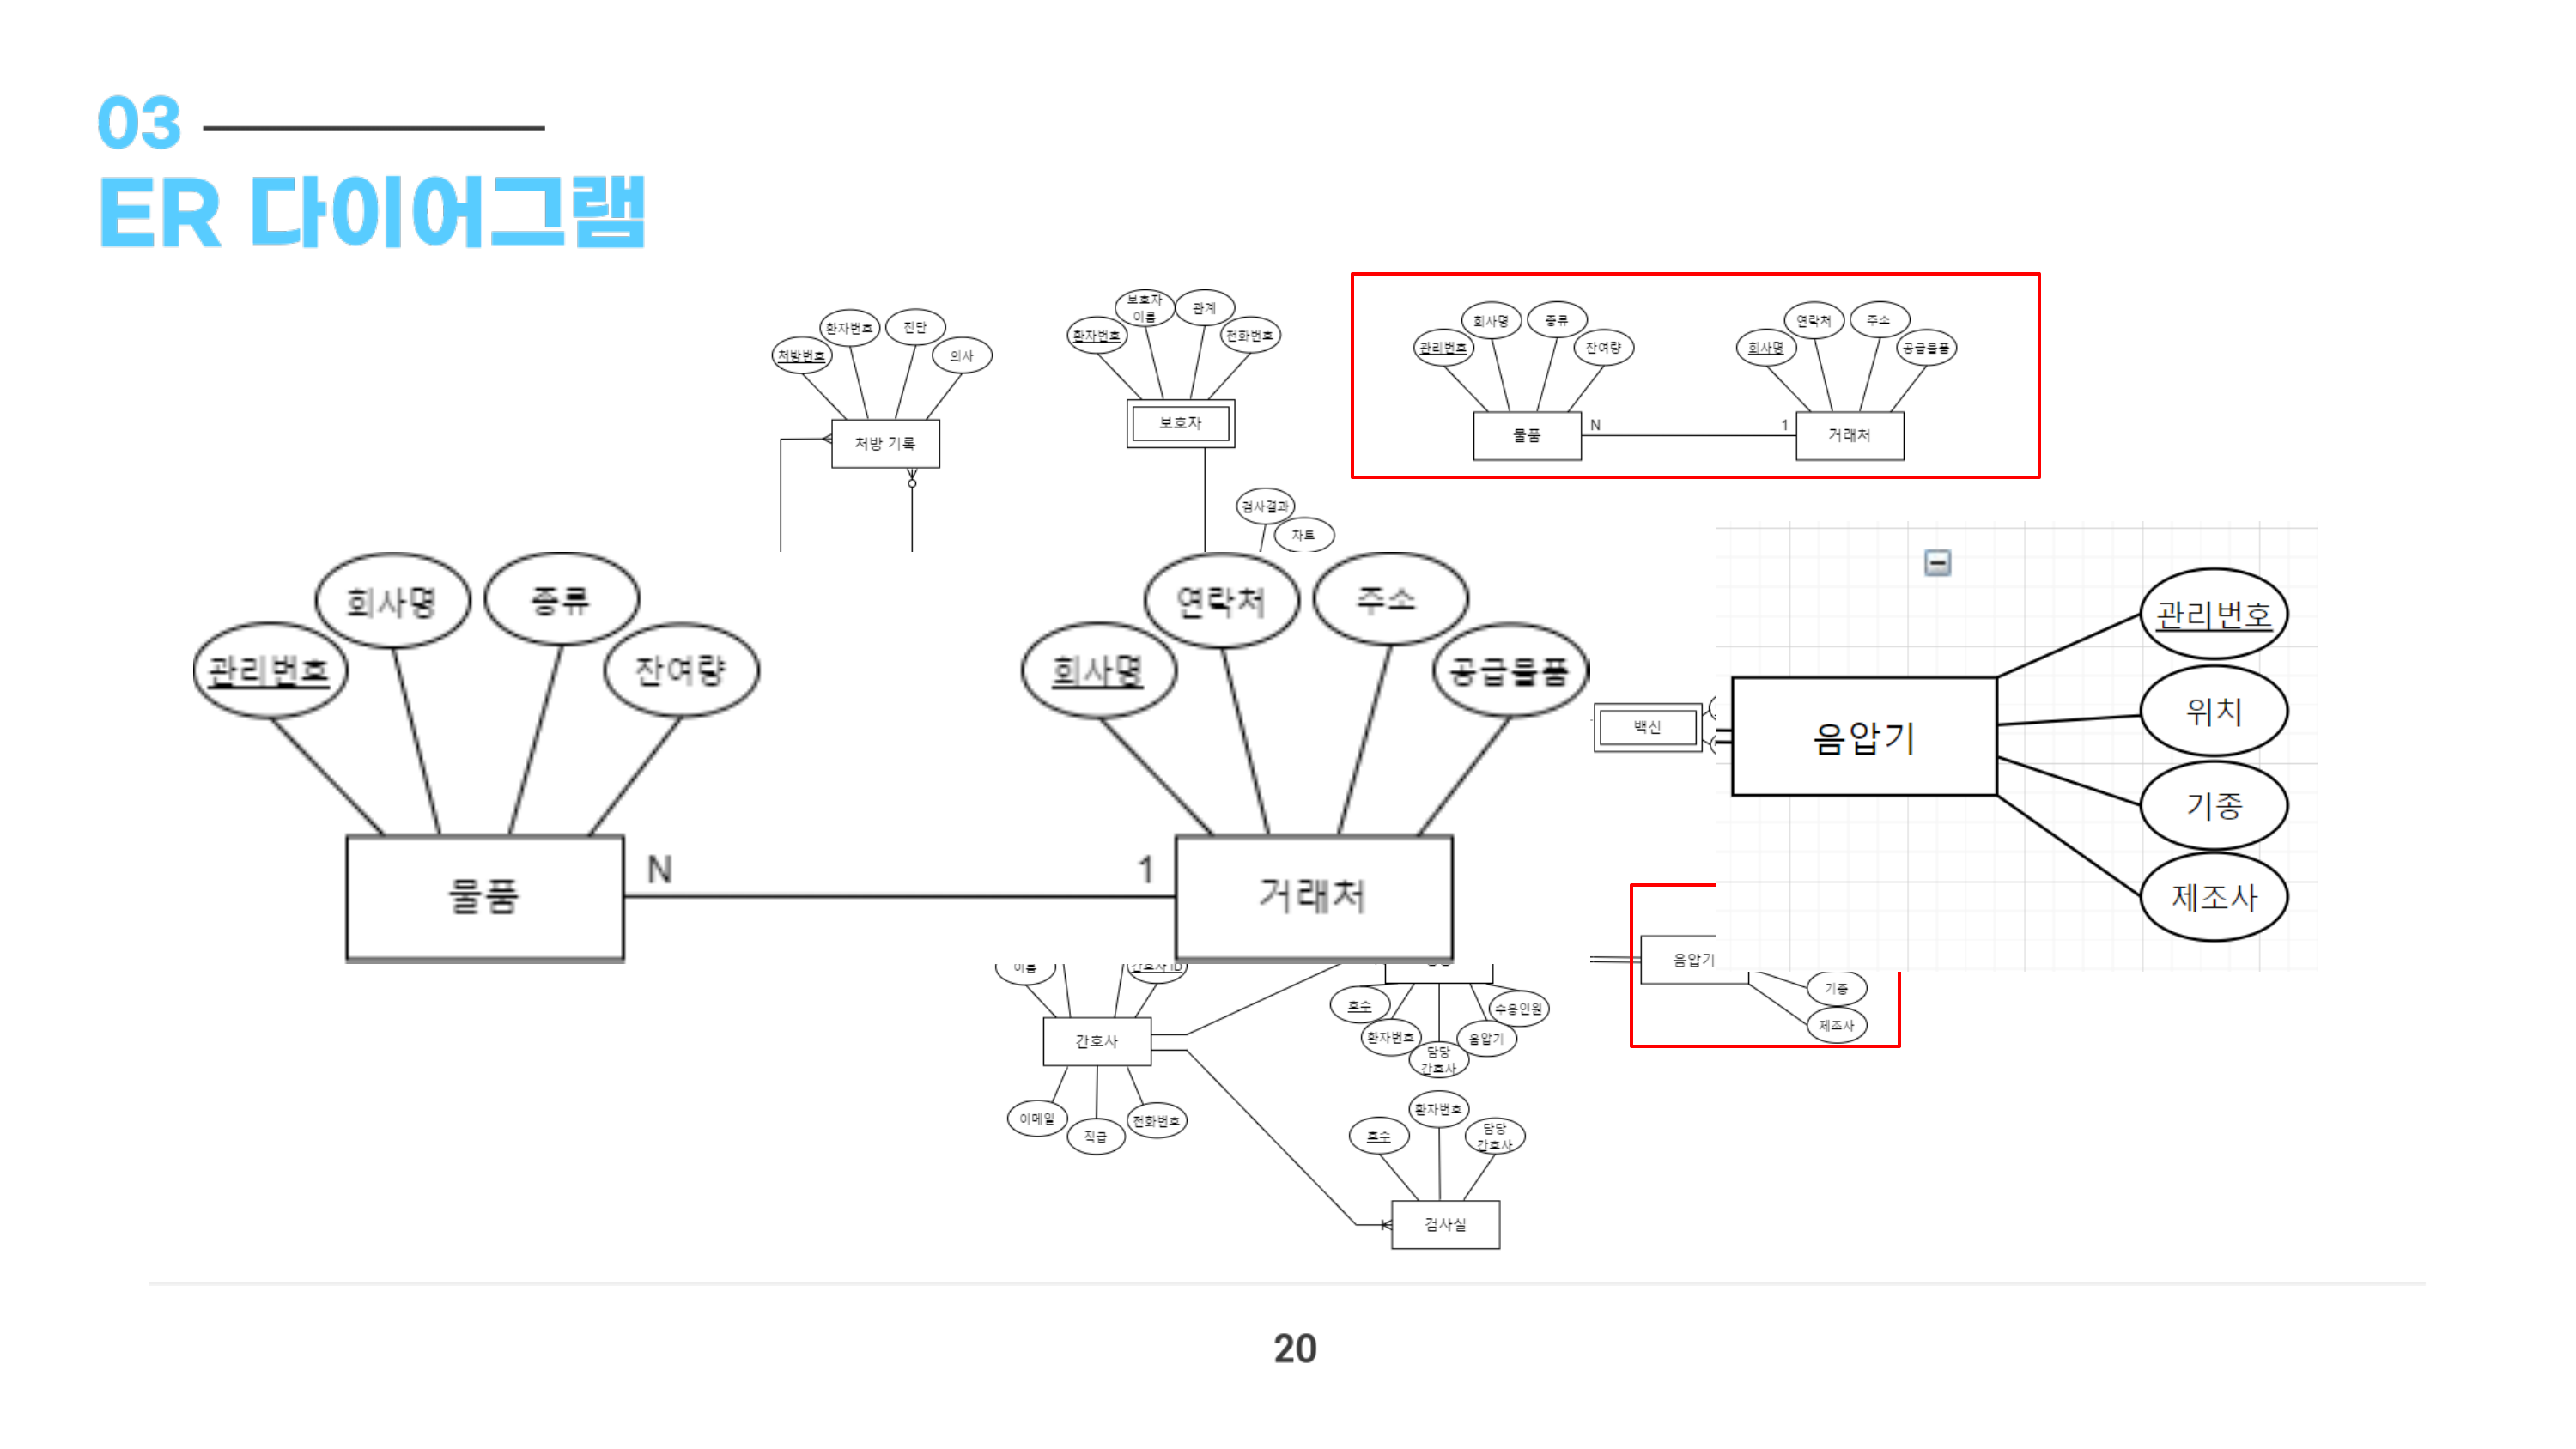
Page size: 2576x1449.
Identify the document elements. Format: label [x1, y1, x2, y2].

picture [83, 76, 1965, 521]
text_box [202, 125, 545, 131]
text_box [1351, 272, 2041, 479]
text_box [149, 1282, 2427, 1286]
picture [622, 972, 1965, 1251]
text_box [192, 521, 2319, 972]
picture [1016, 1318, 1335, 1390]
